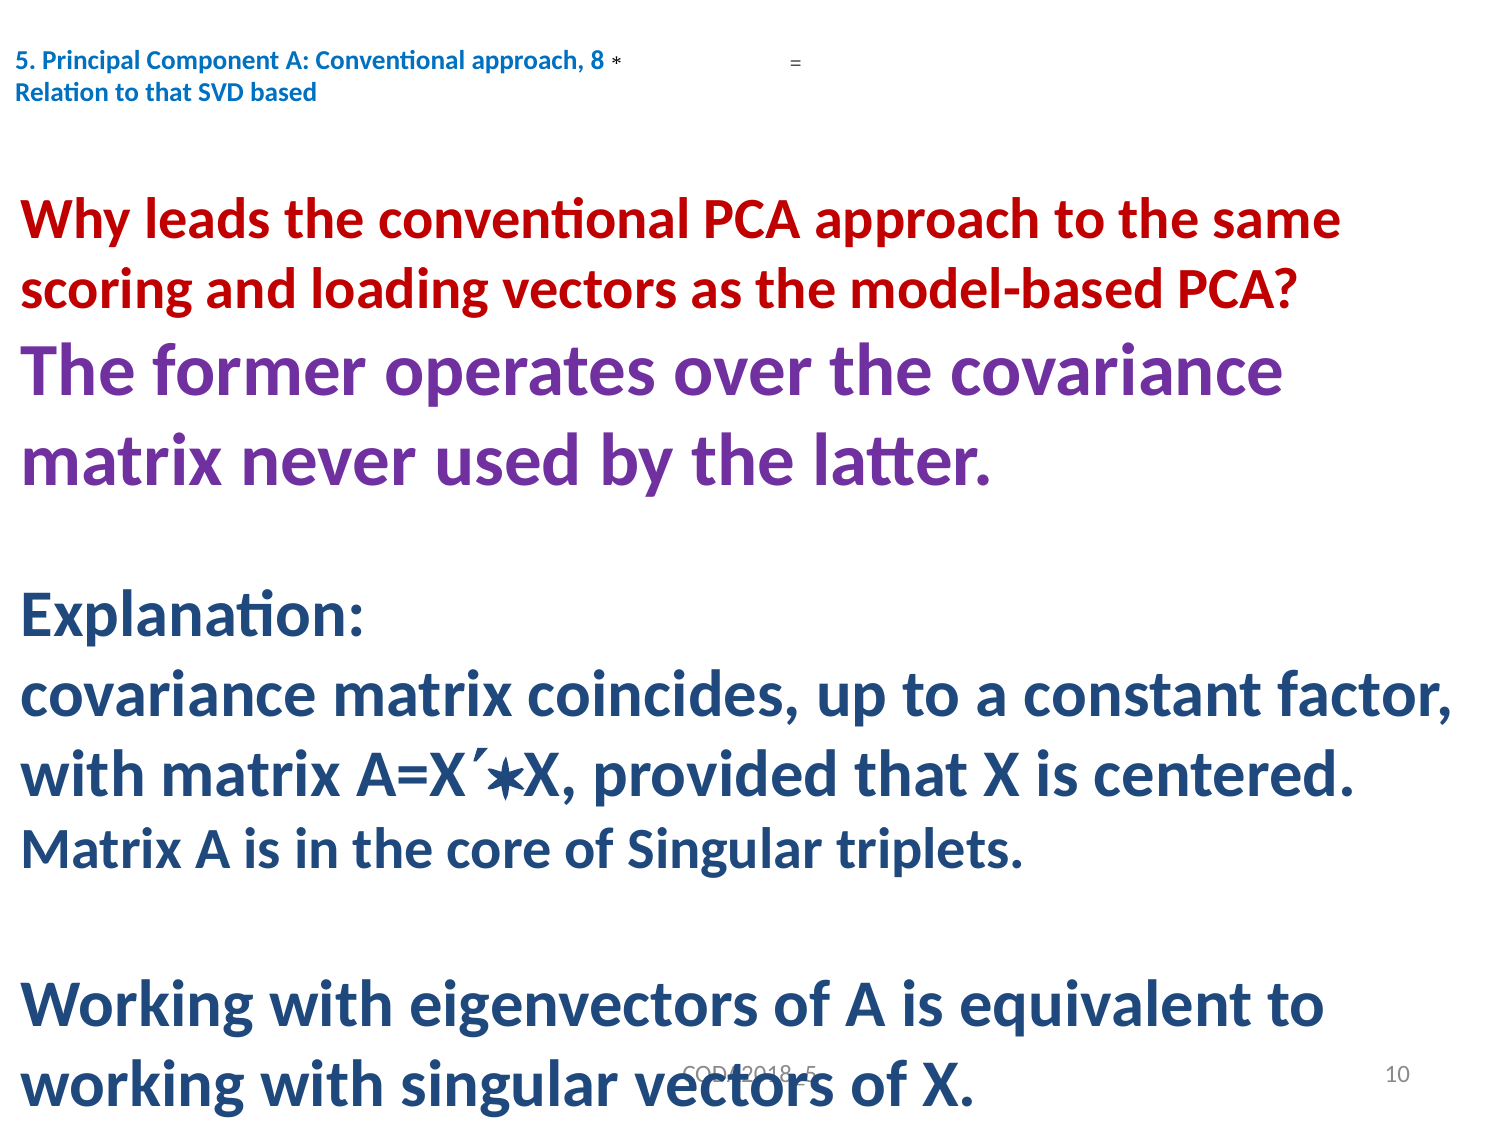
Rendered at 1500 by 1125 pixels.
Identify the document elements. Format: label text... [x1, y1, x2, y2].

title 5. Principal Component A: Conventional approach, 8 Relation to that SVD based [0, 75, 1500, 149]
text_box Why leads the conventional PCA approach to the same scoring and loading vectors as the model-based PCA? The former operates over the covariance matrix never used by the latter. Explanation: covariance matrix coincides, up to a constant factor, with matrix A=XX, provided that X is centered. Matrix A is in the core of Singular triplets. Working with eigenvectors of A is equivalent to working with singular vectors of X. [5, 172, 1495, 1125]
text_box * = [471, 55, 1029, 95]
text_box [0, 0, 1500, 75]
